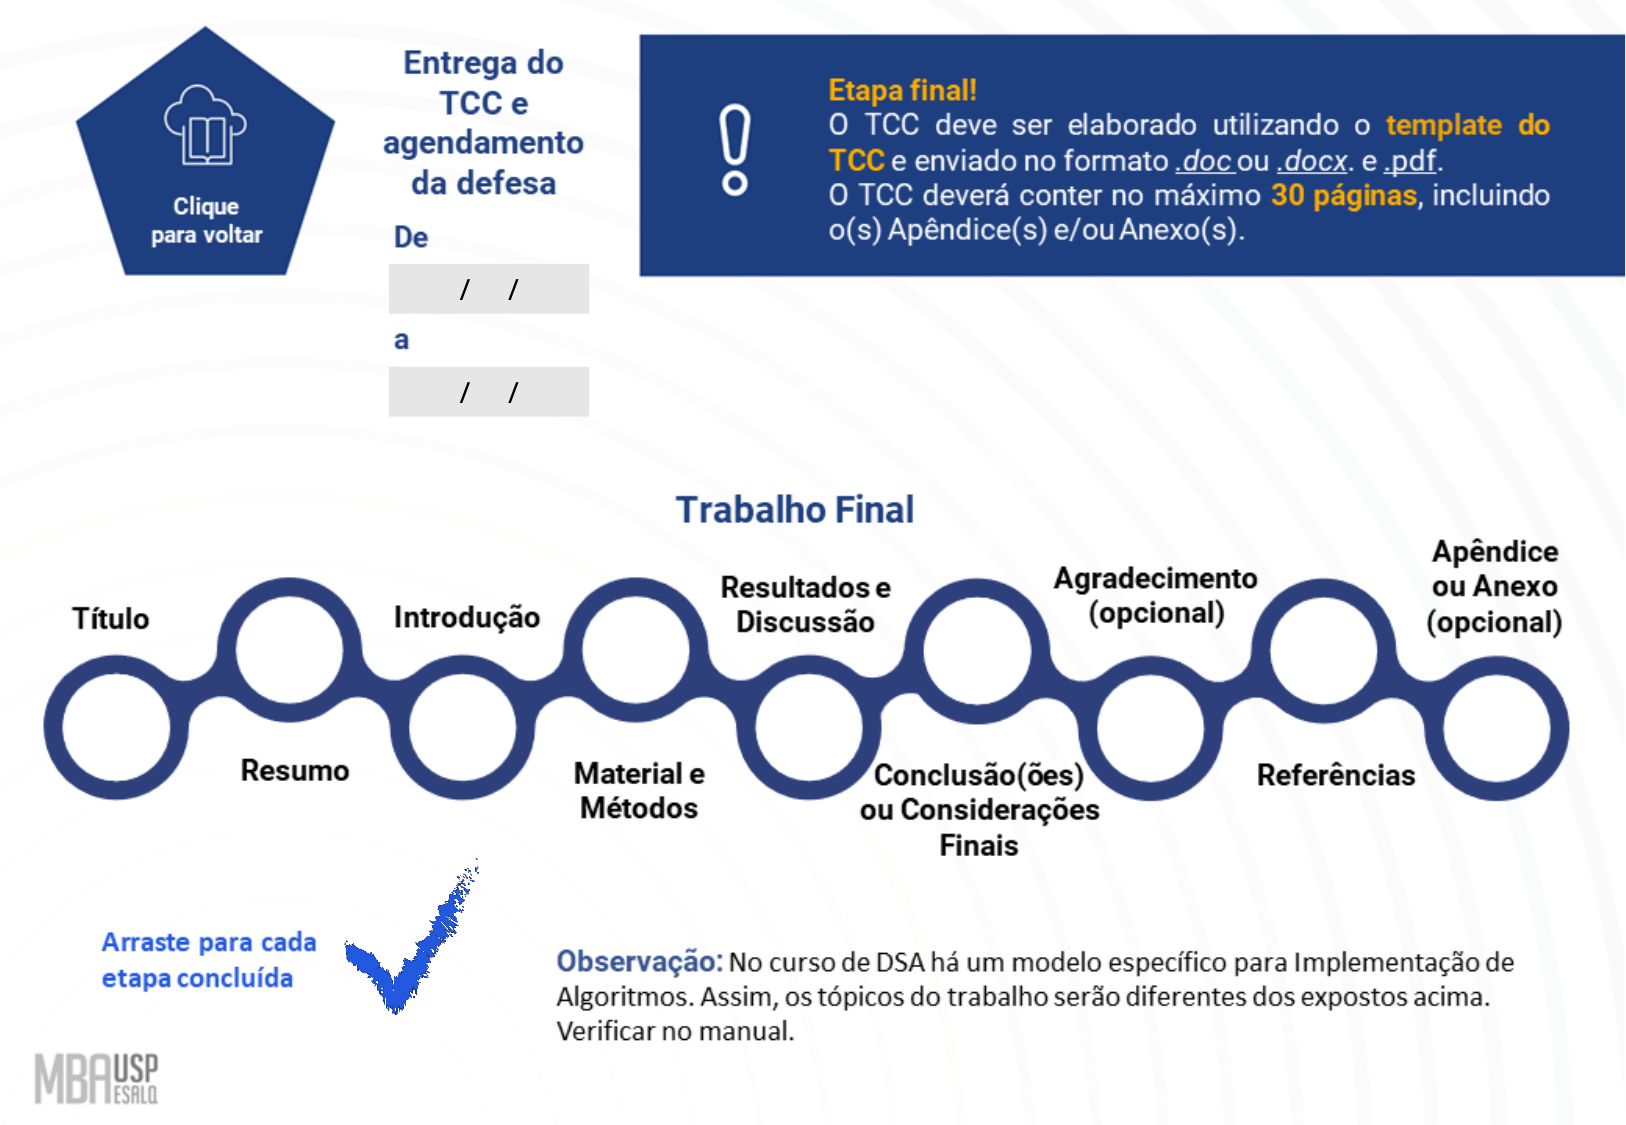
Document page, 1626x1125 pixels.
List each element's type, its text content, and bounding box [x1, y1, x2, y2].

text_box / / [389, 263, 590, 314]
text_box [103, 24, 305, 260]
picture [0, 0, 1626, 1125]
text_box / / [389, 366, 590, 417]
